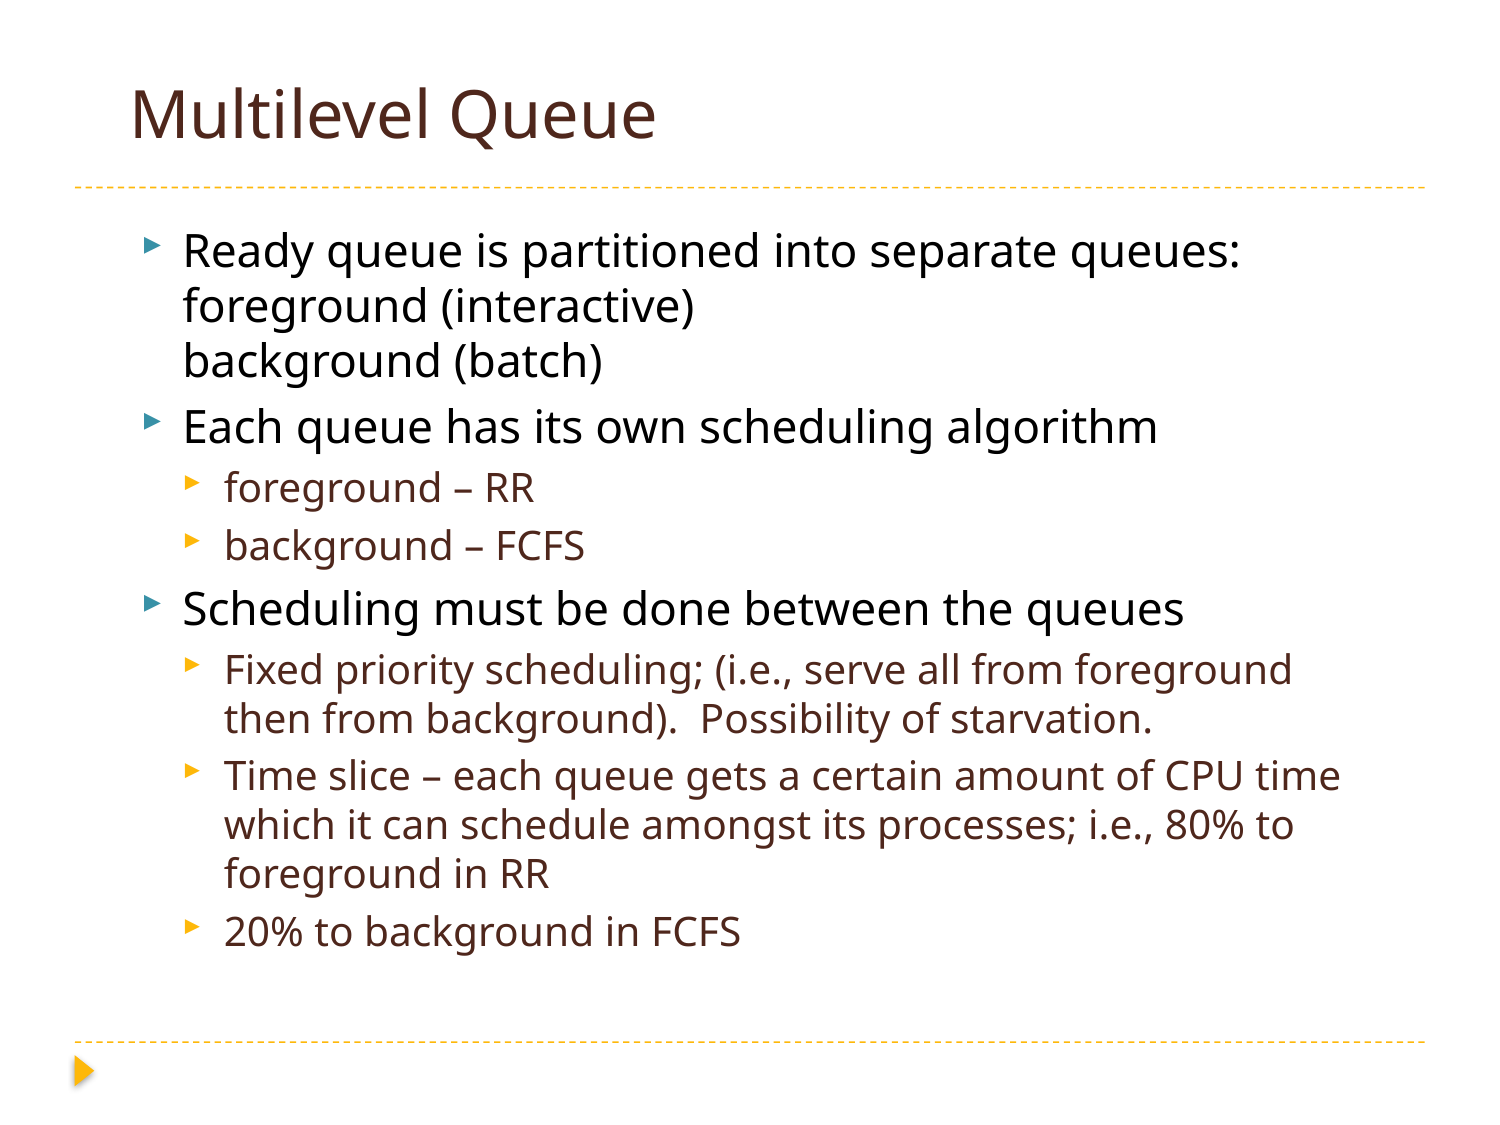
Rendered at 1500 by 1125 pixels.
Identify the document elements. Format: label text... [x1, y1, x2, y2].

list Ready queue is partitioned into separate queues: foreground (interactive) background (batch) Each queue has its own scheduling algorithm foreground – RR background – FCFS Scheduling must be done between the queues Fixed priority scheduling; (i.e., serve all from foreground then from background). Possibility of starvation. Time slice – each queue gets a certain amount of CPU time which it can schedule amongst its processes; i.e., 80% to foreground in RR 20% to background in FCFS [126, 213, 1402, 964]
title Multilevel Queue [114, 35, 1390, 160]
